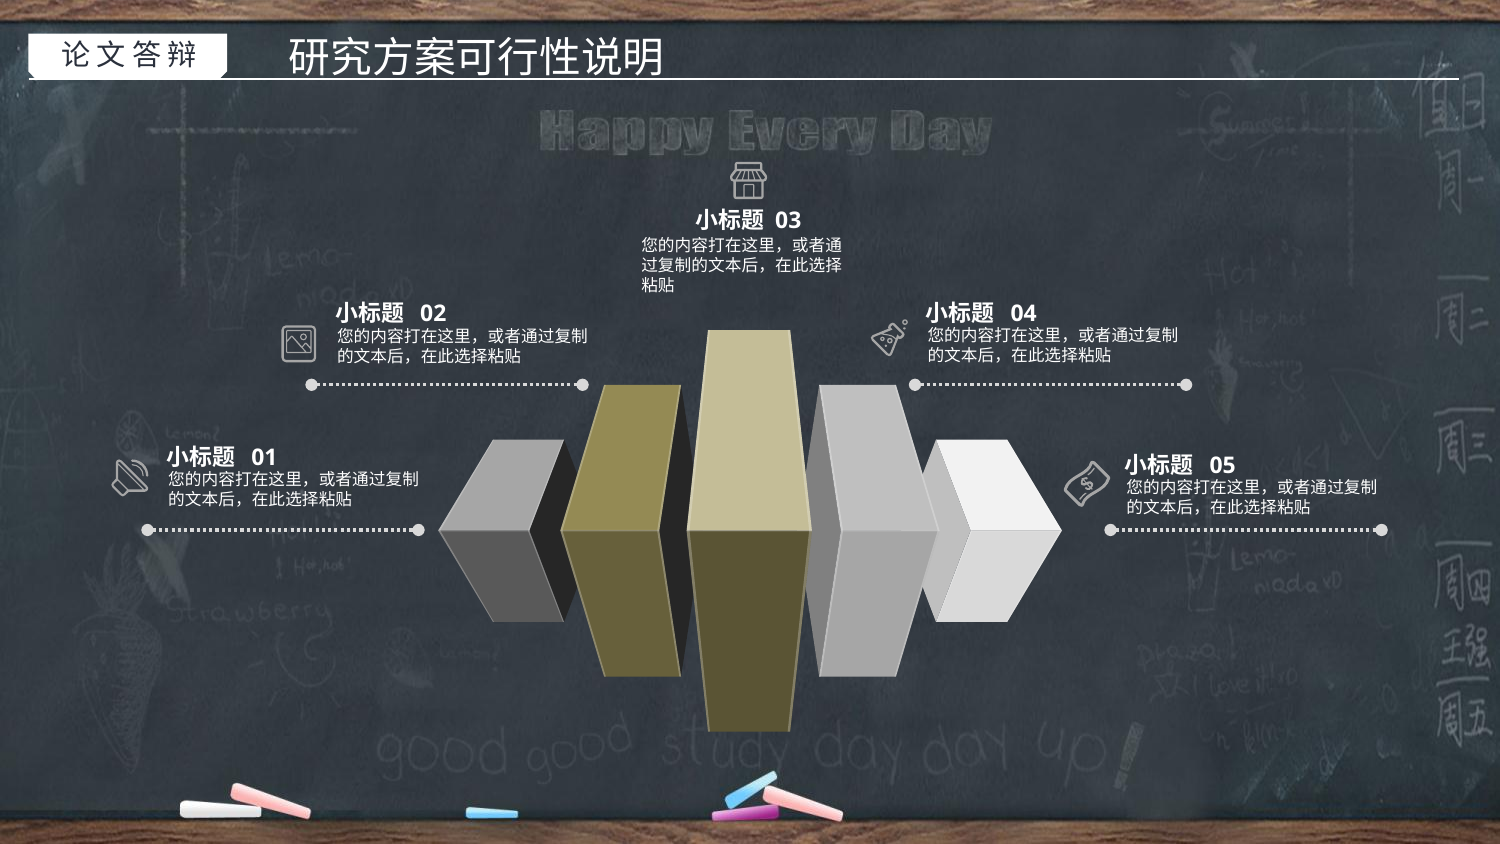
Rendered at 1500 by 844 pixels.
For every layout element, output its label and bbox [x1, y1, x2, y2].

text_box [281, 325, 317, 363]
text_box [1063, 460, 1111, 508]
text_box [110, 459, 149, 497]
text_box [870, 318, 909, 357]
picture [0, 0, 1500, 844]
